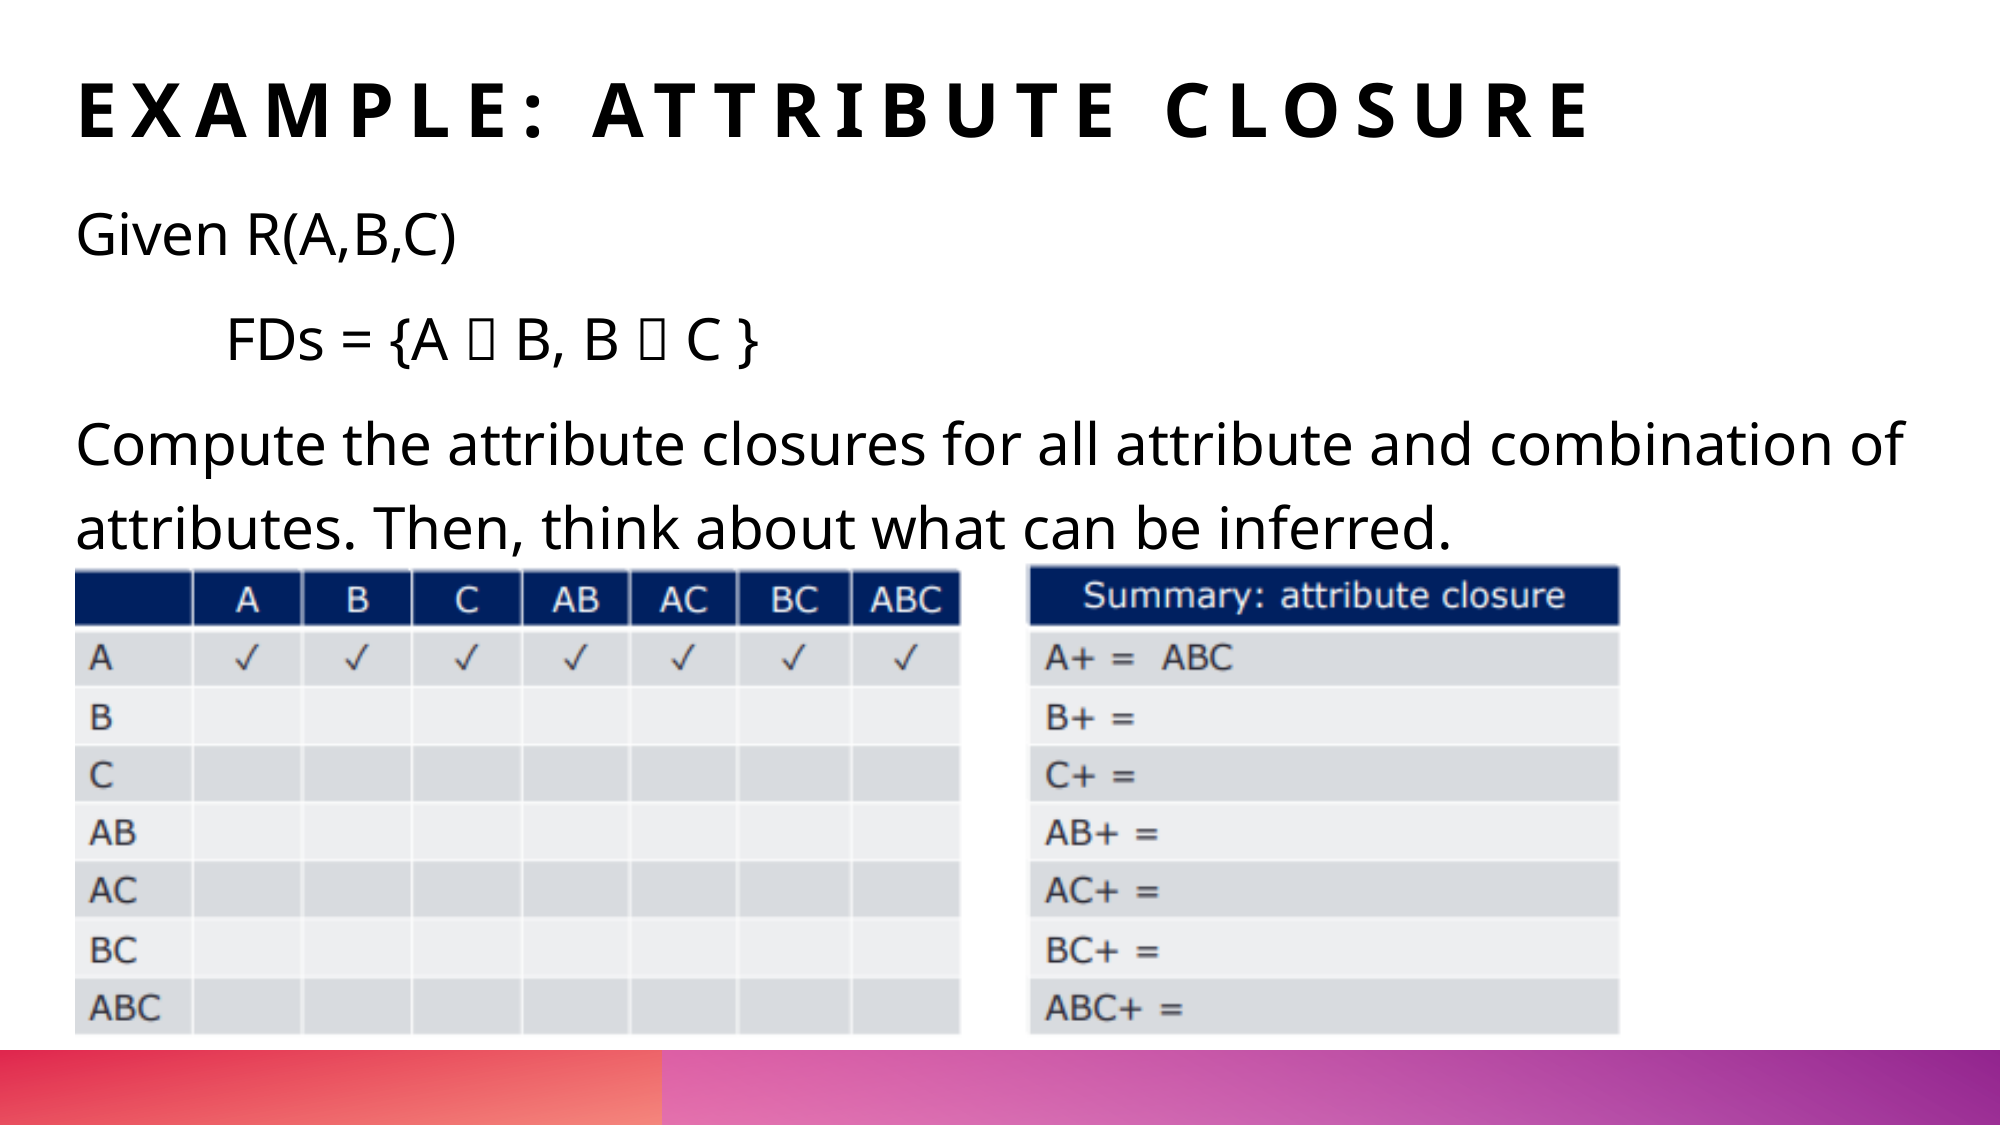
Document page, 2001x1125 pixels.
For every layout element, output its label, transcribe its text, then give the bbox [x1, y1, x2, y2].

title Example: Attribute Closure [75, 27, 1905, 153]
picture [74, 562, 1630, 1044]
list Given R(A,B,C) FDs = {A  B, B  C } Compute the attribute closures for all attribute and combination of attributes. Then, think about what can be inferred. [75, 183, 1905, 595]
